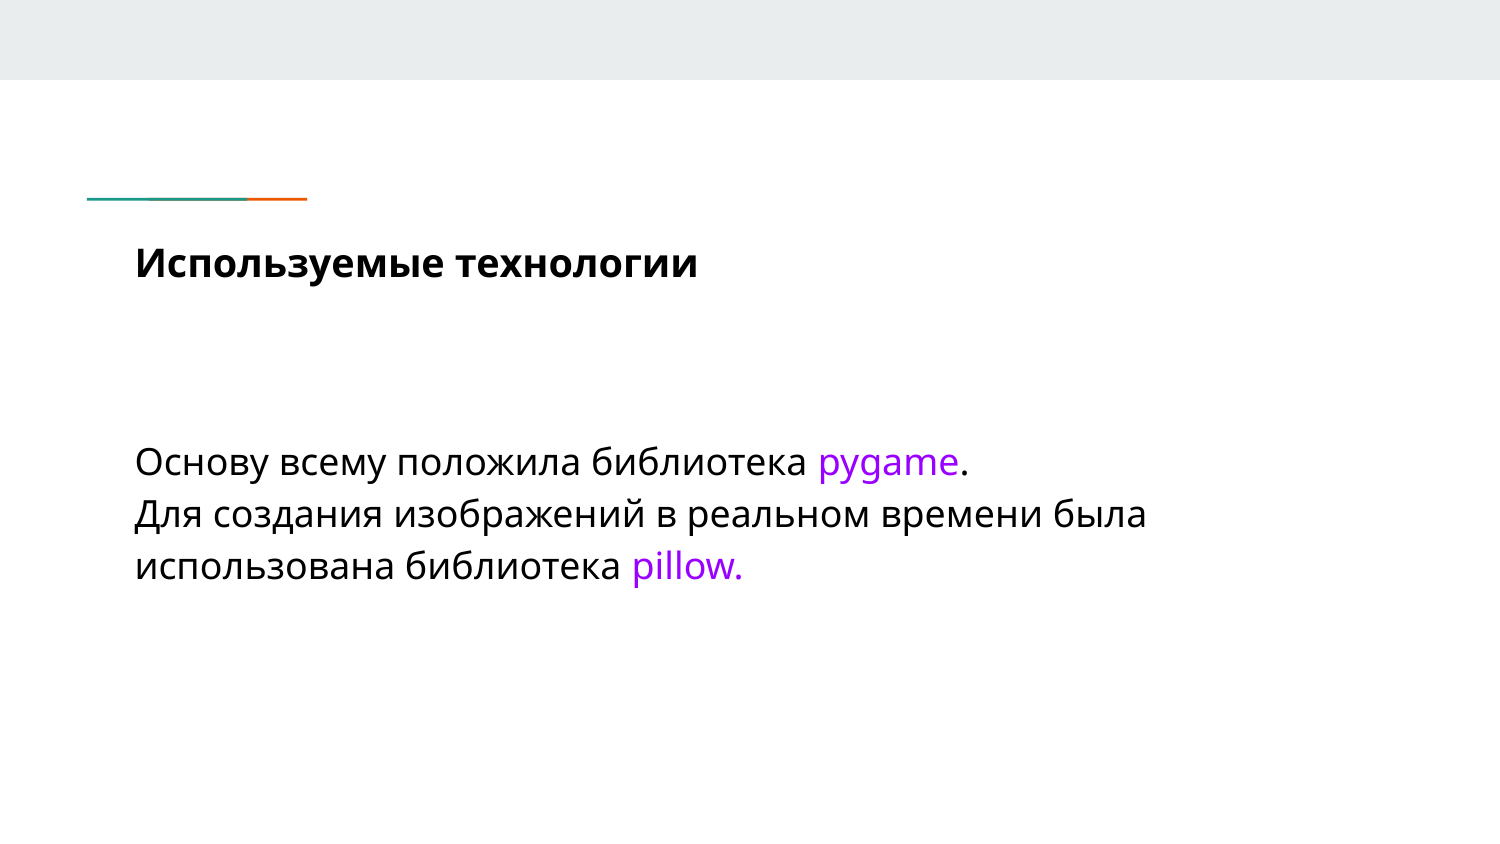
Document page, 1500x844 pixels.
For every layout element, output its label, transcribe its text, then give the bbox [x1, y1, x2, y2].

title Используемые технологии [119, 216, 1381, 305]
list Основу всему положила библиотека pygame. Для создания изображений в реальном времени была использована библиотека pillow. [119, 341, 1381, 712]
